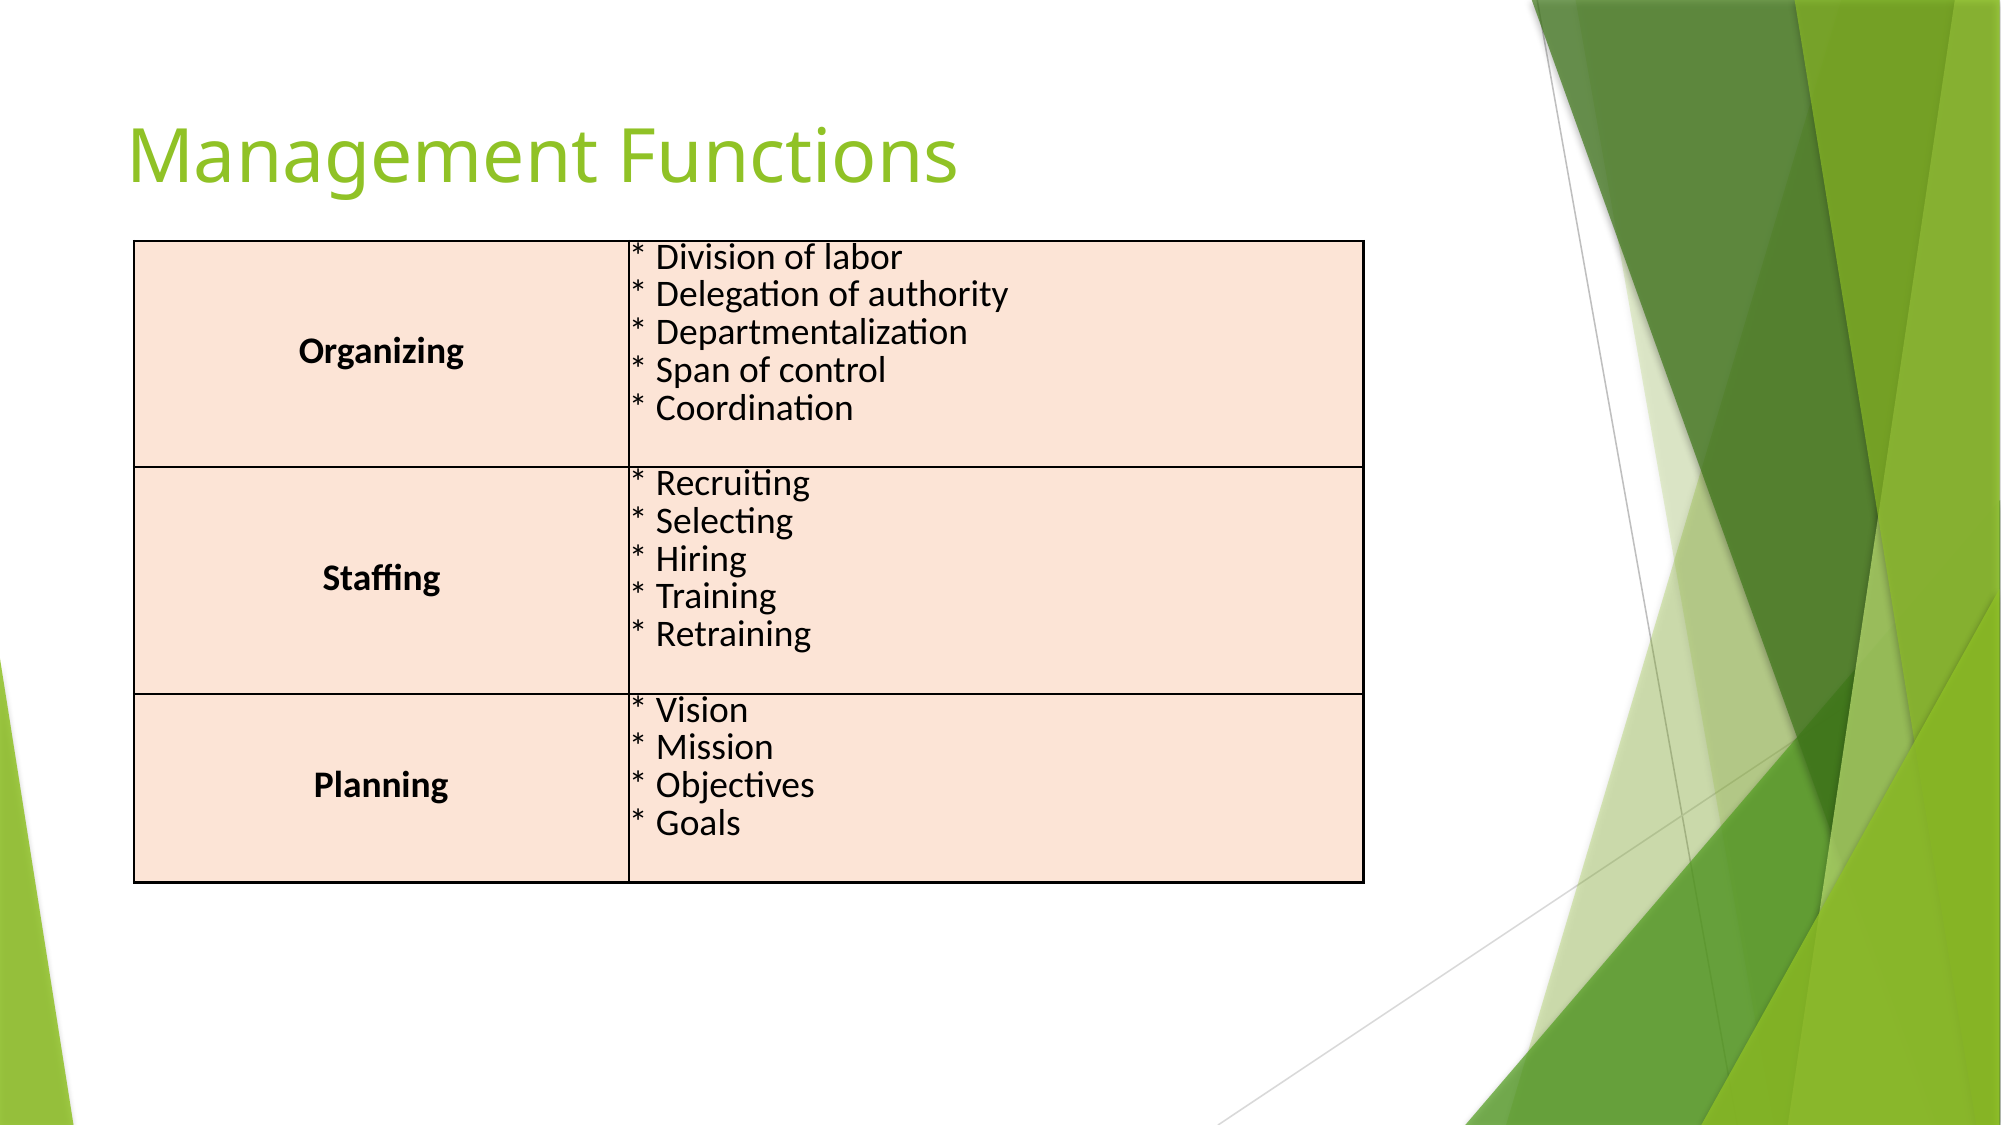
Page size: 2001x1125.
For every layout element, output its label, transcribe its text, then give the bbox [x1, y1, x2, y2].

title Management Functions [111, 99, 1522, 317]
table_header Organizing [135, 242, 628, 466]
table_header * Division of labor * Delegation of authority * Departmentalization * Span of control * Coordination [630, 242, 1362, 466]
table_cell * Recruiting * Selecting * Hiring * Training * Retraining [630, 468, 1362, 693]
table_cell Planning [135, 695, 628, 881]
table_cell Staffing [135, 468, 628, 693]
table_cell * Vision * Mission * Objectives * Goals [630, 695, 1362, 881]
